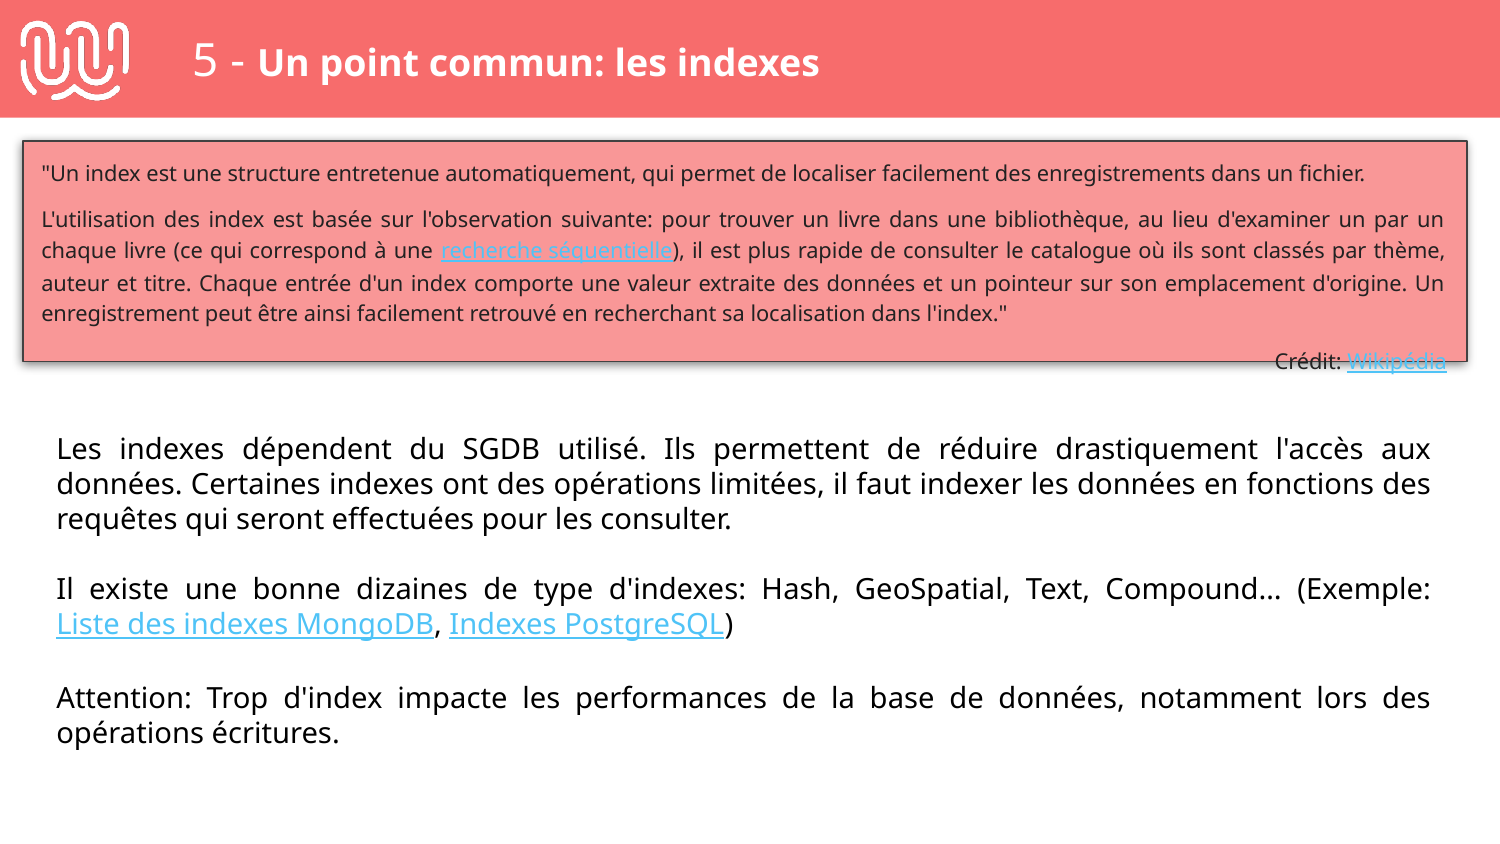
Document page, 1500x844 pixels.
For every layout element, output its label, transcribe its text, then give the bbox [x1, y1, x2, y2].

text_box Les indexes dépendent du SGDB utilisé. Ils permettent de réduire drastiquement l'accès aux données. Certaines indexes ont des opérations limitées, il faut indexer les données en fonctions des requêtes qui seront effectuées pour les consulter. Il existe une bonne dizaines de type d'indexes: Hash, GeoSpatial, Text, Compound… (Exemple: Liste des indexes MongoDB, Indexes PostgreSQL) Attention: Trop d'index impacte les performances de la base de données, notamment lors des opérations écritures. [41, 415, 1447, 807]
text_box [22, 140, 1467, 362]
picture [20, 20, 134, 101]
list "Un index est une structure entretenue automatiquement, qui permet de localiser facilement des enregistrements dans un fichier. L'utilisation des index est basée sur l'observation suivante: pour trouver un livre dans une bibliothèque, au lieu d'examiner un par un chaque livre (ce qui correspond à une recherche séquentielle), il est plus rapide de consulter le catalogue où ils sont classés par thème, auteur et titre. Chaque entrée d'un index comporte une valeur extraite des données et un pointeur sur son emplacement d'origine. Un enregistrement peut être ainsi facilement retrouvé en recherchant sa localisation dans l'index." Crédit: Wikipédia [41, 155, 1447, 415]
title 5 - Un point commun: les indexes [192, 0, 896, 118]
